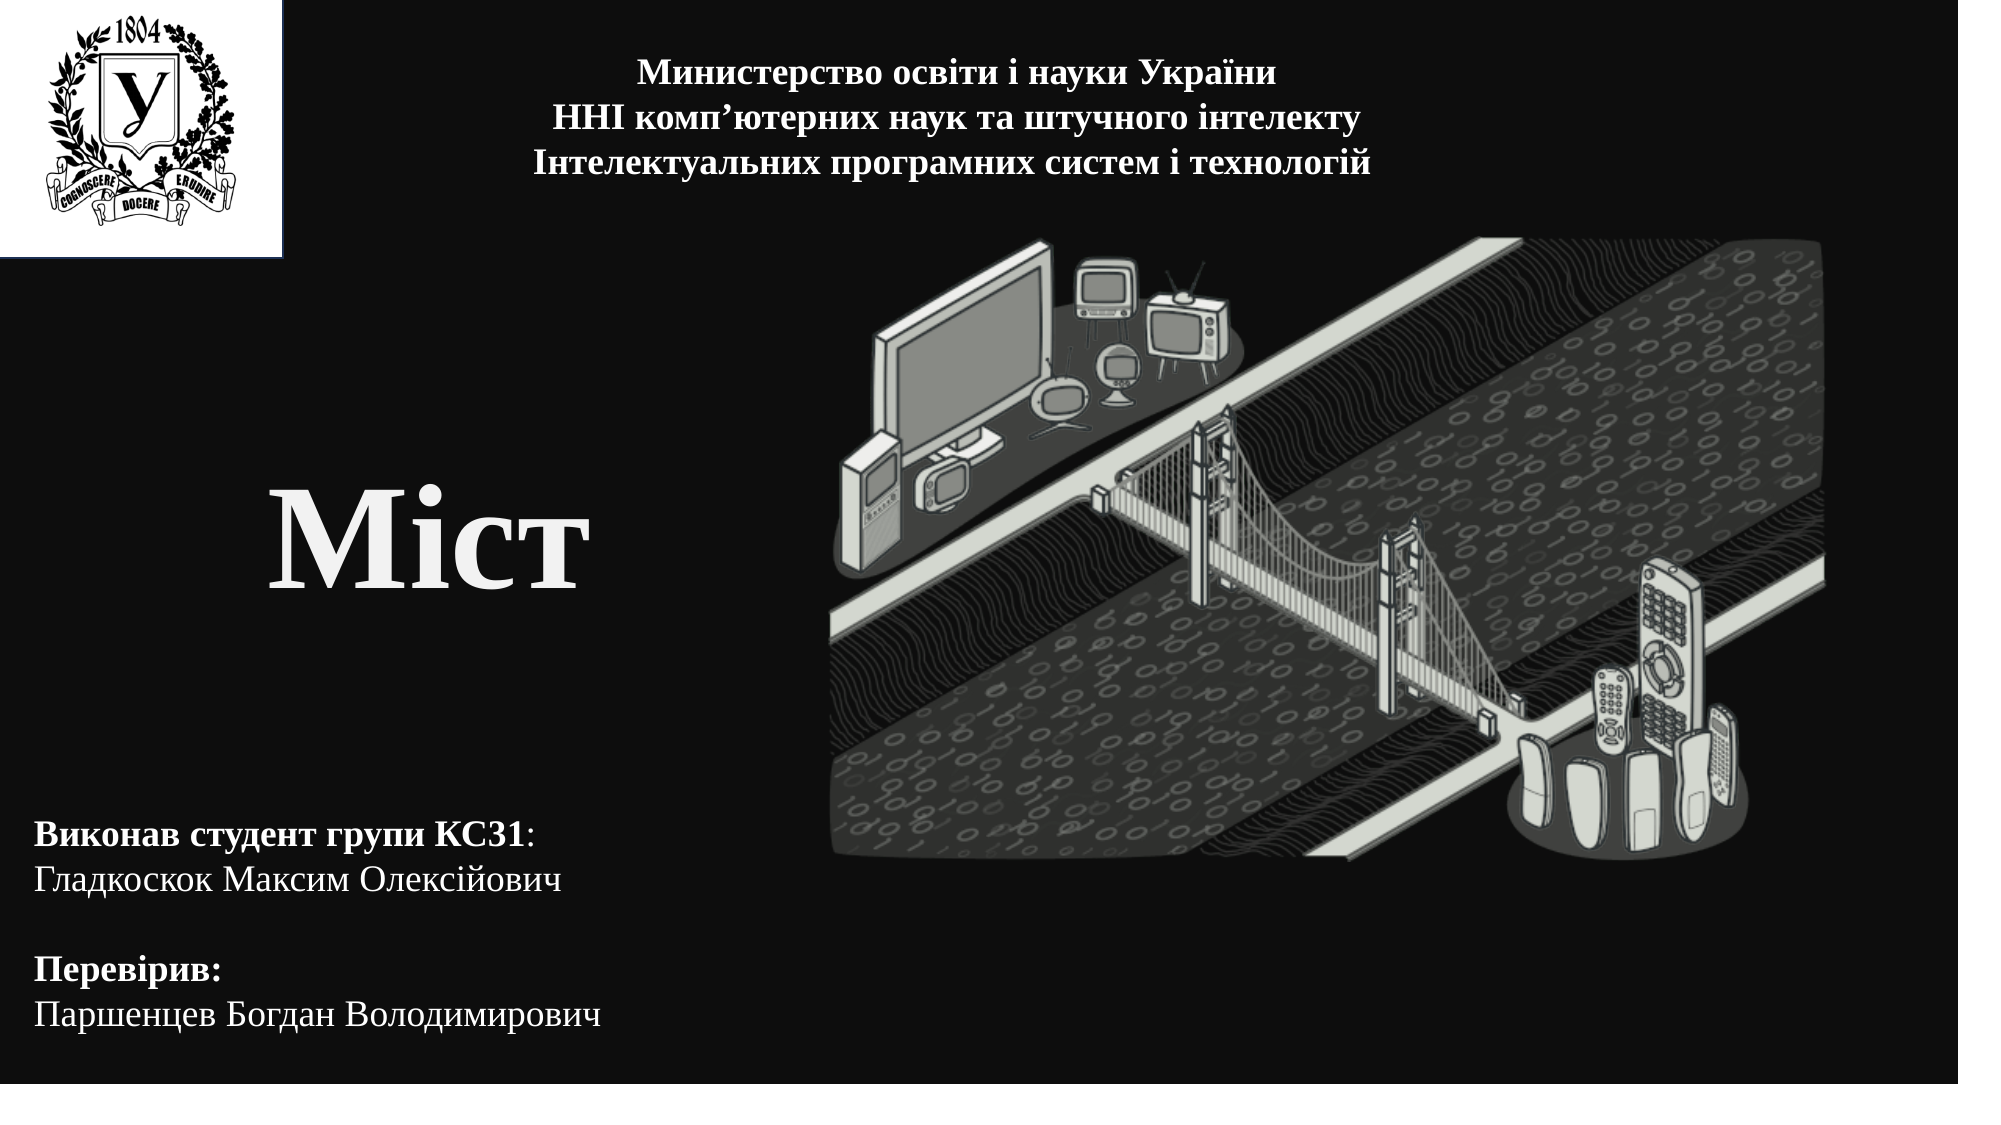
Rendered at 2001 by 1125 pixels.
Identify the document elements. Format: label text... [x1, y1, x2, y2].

text_box Міст [252, 431, 827, 626]
picture [827, 236, 1828, 862]
text_box [0, 247, 284, 259]
text_box Виконав студент групи КС31: Гладкоскок Максим Олексійович Перевірив: Паршенцев Богдан Володимирович [18, 801, 697, 1125]
text_box Министерство освіти і науки України ННІ комп’ютерних наук та штучного інтелекту Інтелектуальних програмних систем і технологій [397, 39, 1518, 234]
text_box [0, 0, 1958, 1084]
picture [0, 0, 309, 247]
